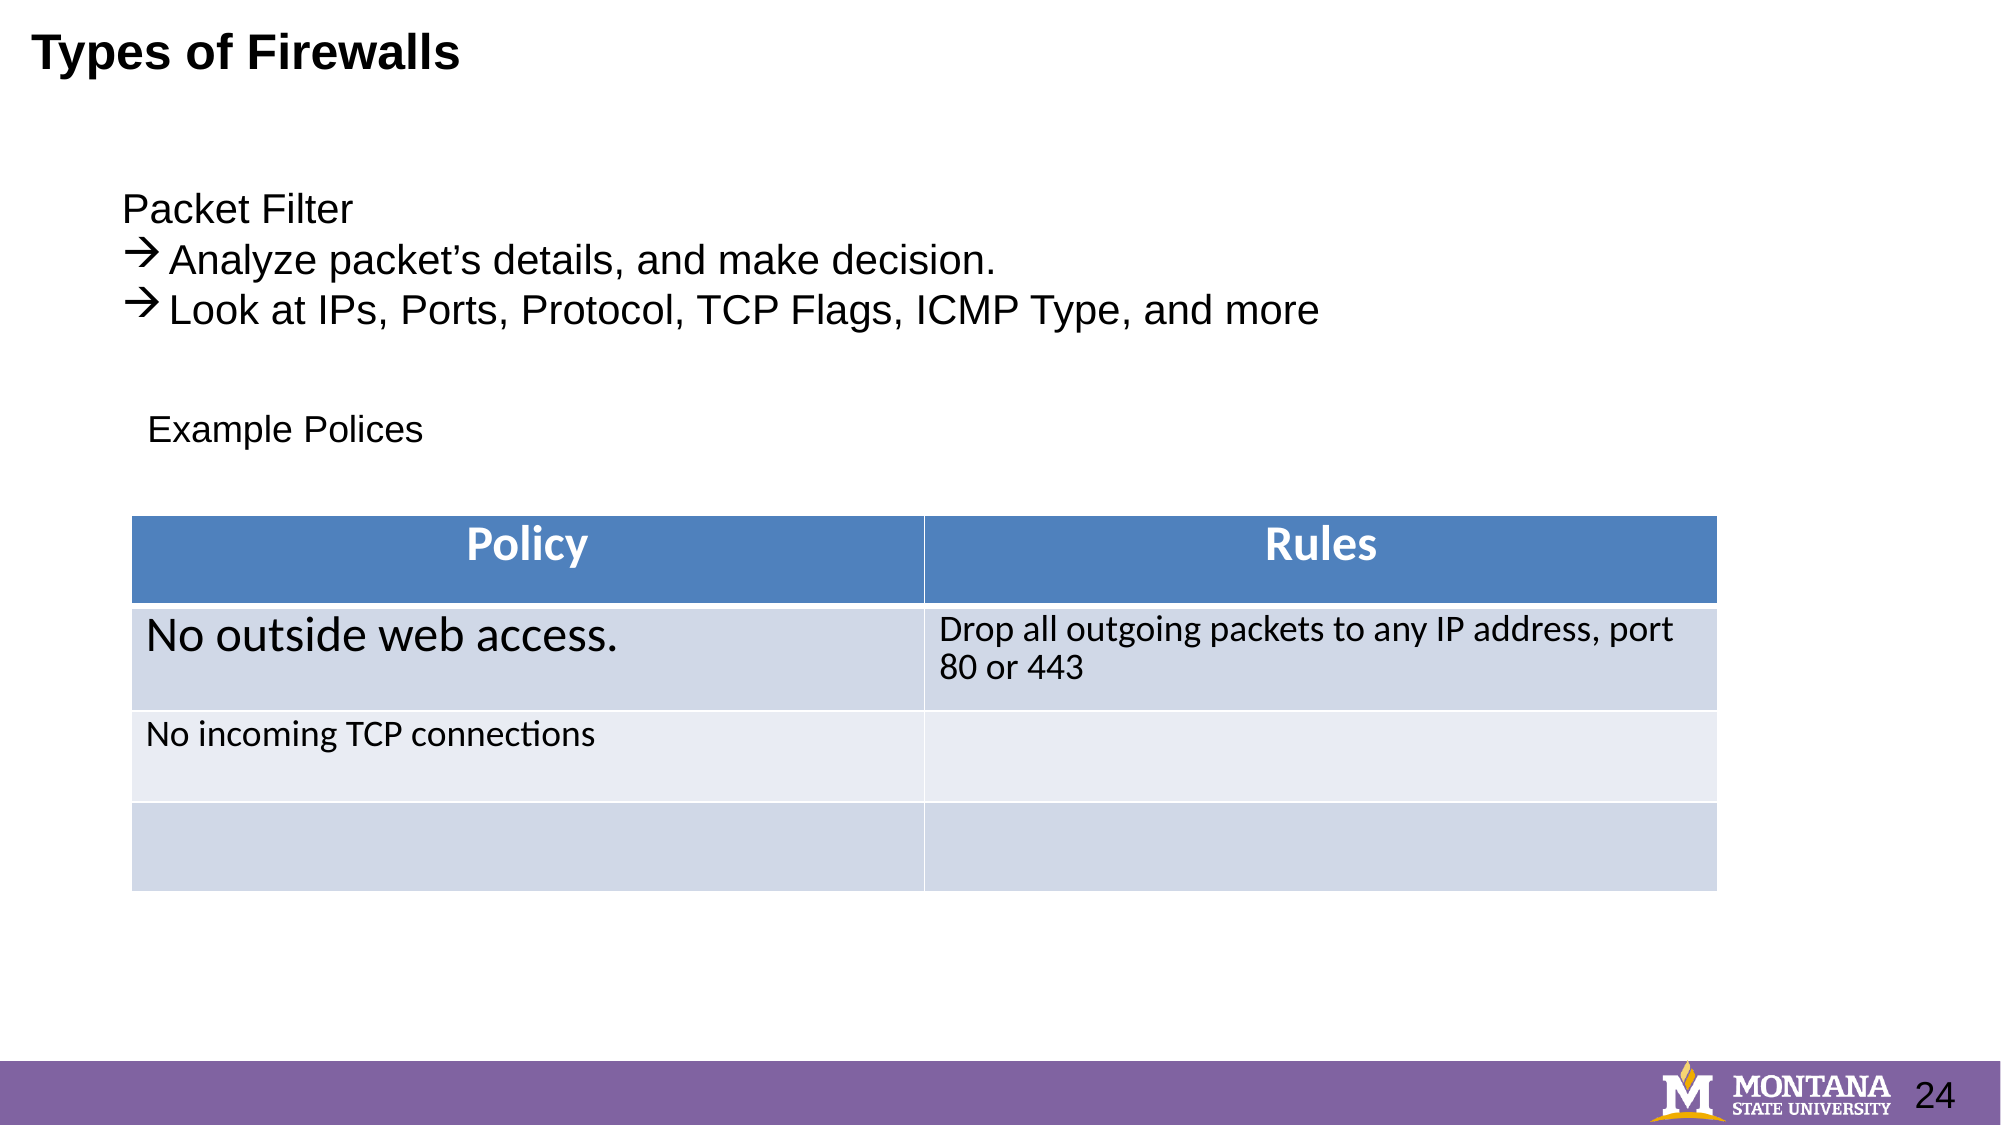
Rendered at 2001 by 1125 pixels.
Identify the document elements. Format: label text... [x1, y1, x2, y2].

table_header Policy [132, 516, 924, 603]
text_box Types of Firewalls [16, 12, 477, 88]
table_header Rules [925, 516, 1717, 603]
table_cell No incoming TCP connections [132, 712, 924, 801]
table_cell [925, 712, 1717, 801]
table_cell No outside web access. [132, 609, 924, 710]
text_box Packet Filter Analyze packet’s details, and make decision. Look at IPs, Ports, Protocol, TCP Flags, ICMP Type, and more [107, 174, 1336, 340]
table_cell [132, 803, 924, 891]
table_cell [925, 803, 1717, 891]
slide_number 24 [1887, 1072, 1994, 1125]
table_cell Drop all outgoing packets to any IP address, port 80 or 443 [925, 609, 1717, 710]
picture [1650, 1060, 1891, 1122]
text_box Example Polices [132, 398, 439, 458]
